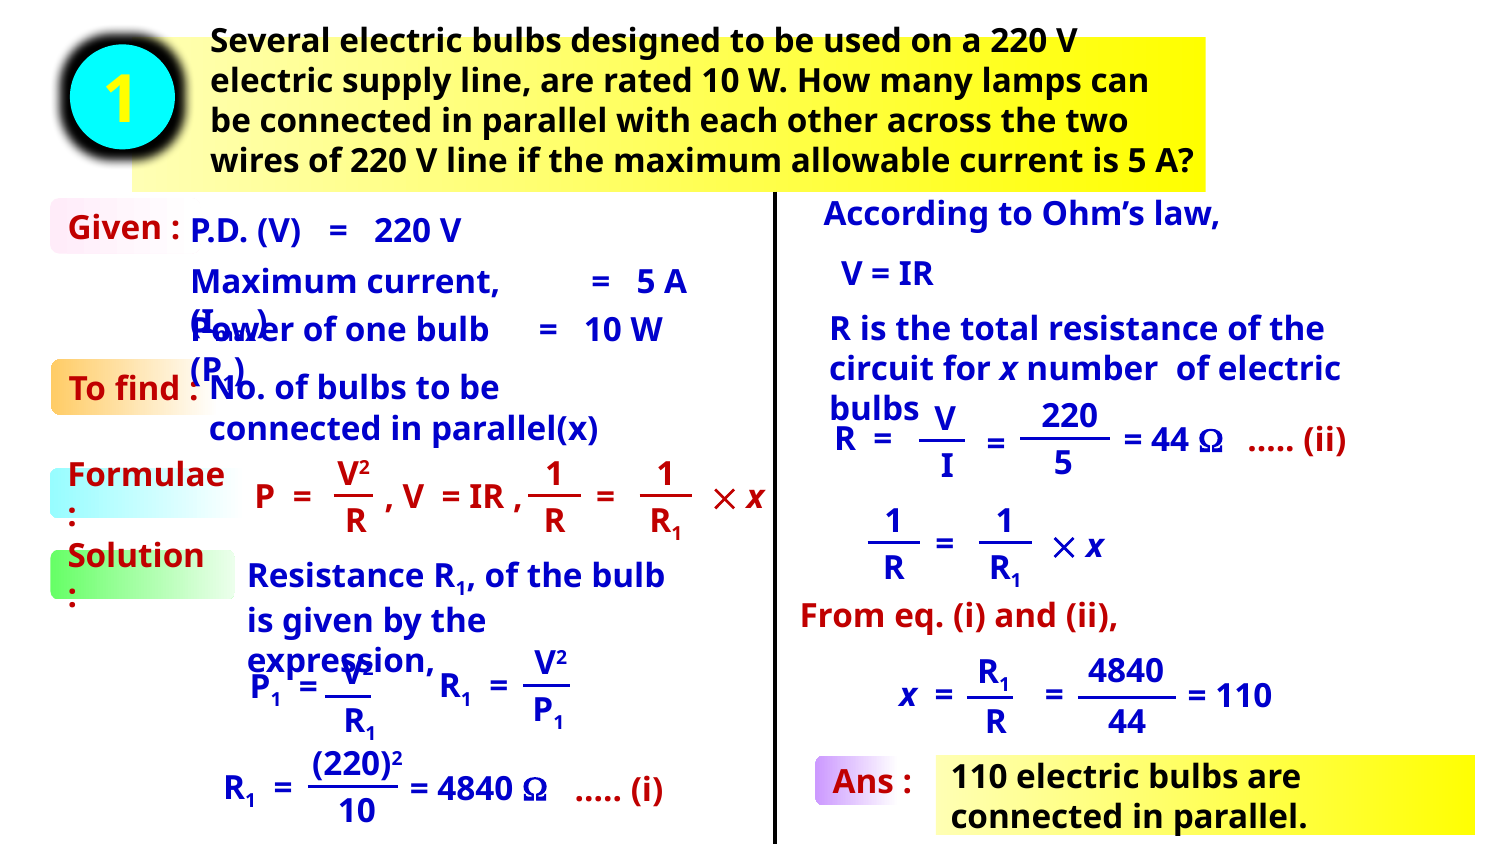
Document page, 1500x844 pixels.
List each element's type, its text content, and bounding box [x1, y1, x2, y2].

text_box Solution : [48, 547, 232, 602]
text_box Formulae : [47, 466, 245, 521]
text_box R = [819, 410, 908, 465]
text_box Resistance R1, of the bulb is given by the expression, [232, 546, 685, 687]
text_box = 5 A [576, 252, 703, 308]
text_box = [586, 467, 629, 523]
text_box 110 electric bulbs are connected in parallel. [934, 754, 1477, 836]
text_box Power of one bulb (P1) [175, 301, 553, 402]
text_box = [976, 414, 1014, 470]
text_box P1 = [234, 657, 319, 718]
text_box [69, 44, 176, 150]
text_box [324, 643, 391, 733]
text_box ….. (ii) [1232, 410, 1362, 466]
text_box ….. (i) [559, 760, 679, 816]
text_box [962, 642, 1025, 749]
text_box Ans : [813, 753, 959, 808]
text_box P.D. (V) [174, 213, 314, 257]
text_box = 44  [1117, 411, 1232, 466]
text_box V = IR [826, 244, 949, 300]
text_box  x [702, 467, 770, 523]
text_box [1074, 642, 1178, 749]
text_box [1019, 386, 1113, 490]
text_box R1 = [208, 758, 293, 819]
text_box = 10 W [523, 300, 678, 356]
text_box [518, 633, 583, 737]
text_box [321, 444, 386, 548]
text_box  x [1041, 516, 1119, 571]
text_box , V = IR , [390, 467, 522, 523]
text_box Given : [47, 195, 174, 256]
text_box = 220 V [314, 213, 477, 252]
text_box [974, 491, 1036, 595]
text_box = 110 [1181, 667, 1288, 722]
text_box R is the total resistance of the circuit for x number of electric bulbs [814, 300, 1413, 435]
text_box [299, 734, 416, 838]
text_box P = [239, 467, 316, 523]
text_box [131, 35, 1213, 203]
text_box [918, 389, 972, 493]
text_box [867, 491, 921, 595]
text_box According to Ohm’s law, [808, 184, 1395, 239]
text_box x = [884, 665, 957, 721]
text_box = [925, 515, 969, 570]
text_box No. of bulbs to be connected in parallel(x) [194, 359, 639, 454]
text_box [527, 444, 582, 548]
text_box Maximum current, (Imax) [175, 252, 576, 301]
text_box To find : [48, 357, 194, 417]
text_box R1 = [423, 657, 513, 718]
text_box = [1030, 665, 1069, 721]
text_box = 4840  [420, 759, 563, 815]
text_box From eq. (i) and (ii), [784, 587, 1371, 642]
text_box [634, 444, 697, 548]
